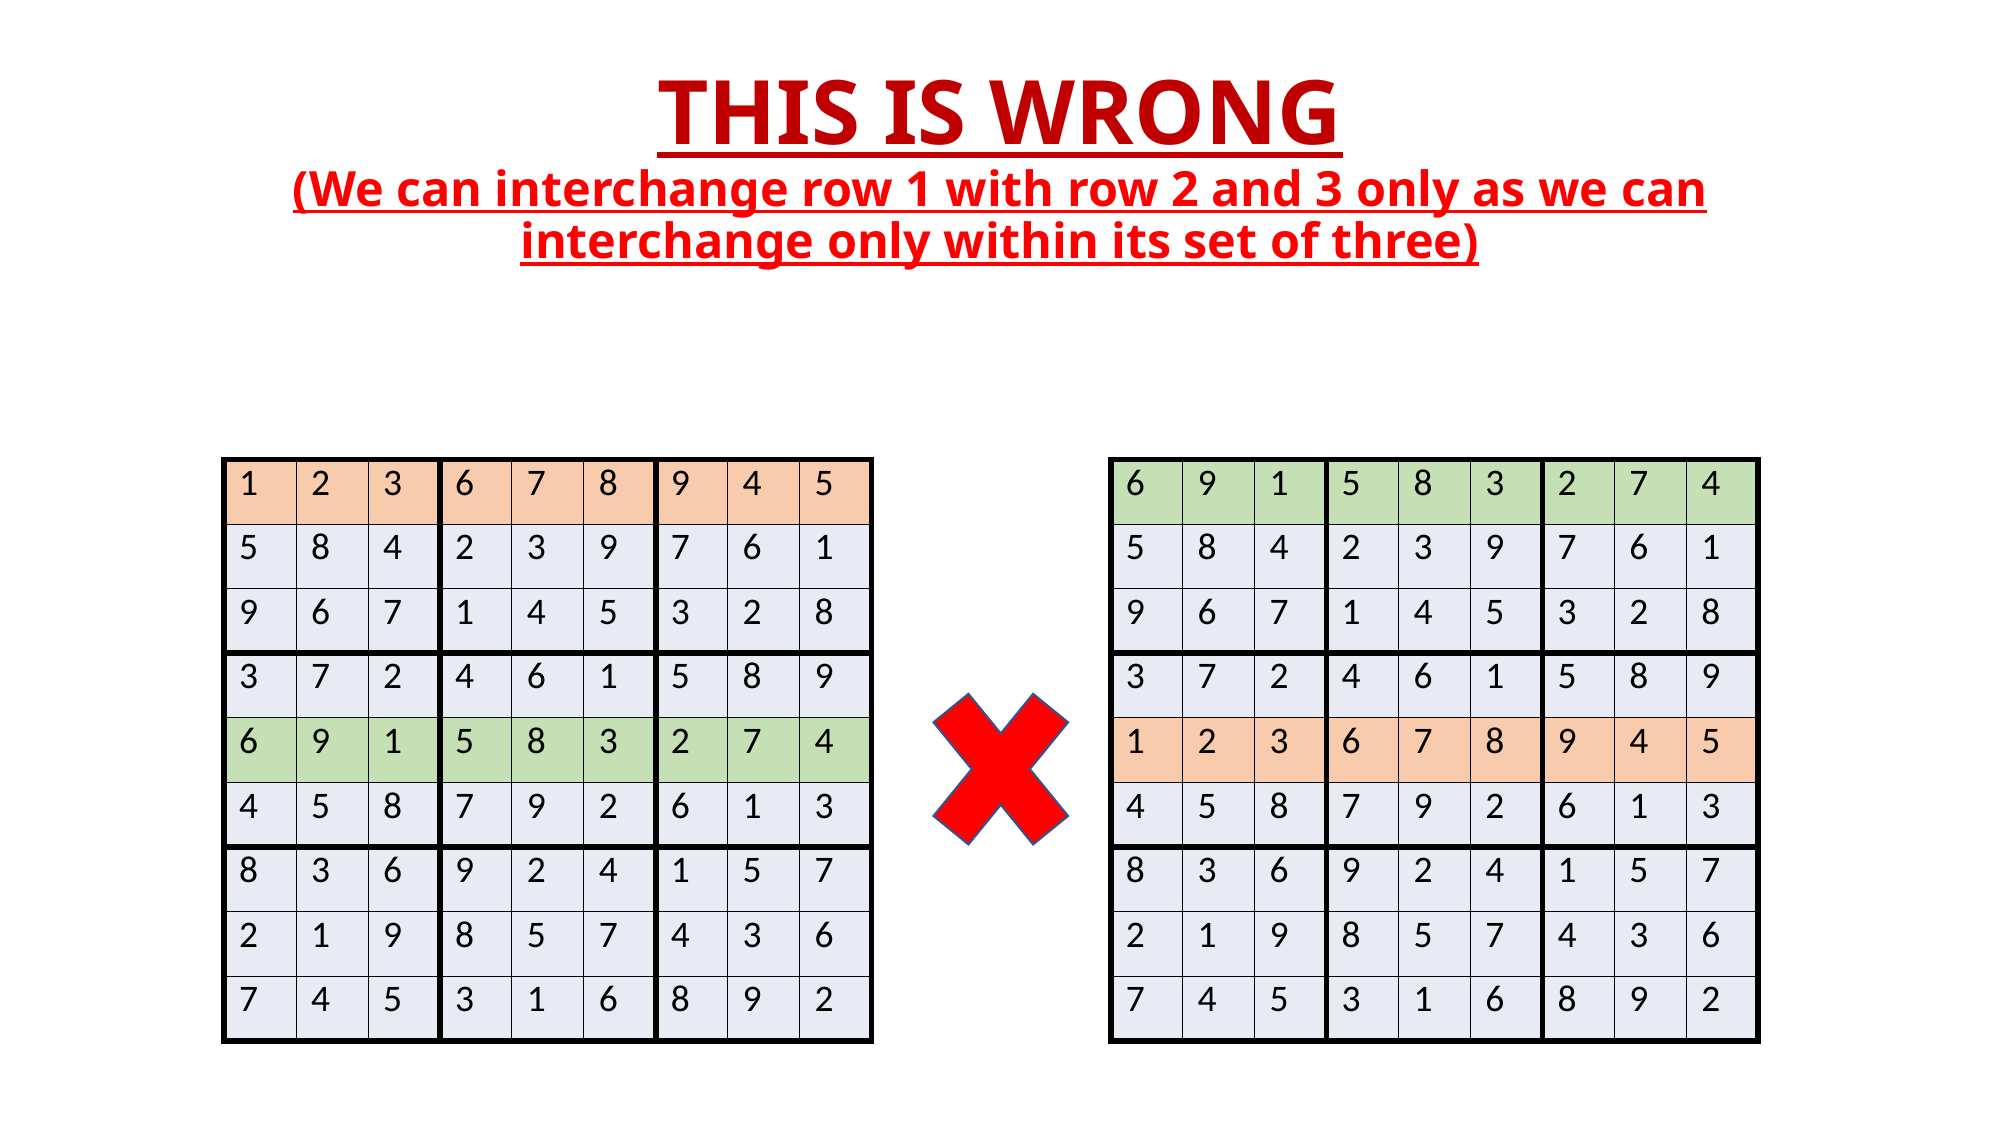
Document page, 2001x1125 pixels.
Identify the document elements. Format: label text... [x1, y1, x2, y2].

table_cell 9 [1687, 656, 1755, 717]
table_cell 8 [728, 656, 799, 717]
table_cell 2 [1329, 525, 1398, 588]
table_cell 4 [1399, 589, 1470, 650]
table_header 6 [443, 462, 511, 524]
table_cell 7 [369, 589, 437, 650]
table_cell 2 [227, 912, 296, 976]
table_header 7 [1615, 462, 1686, 524]
table_cell 6 [584, 977, 653, 1038]
table_cell 5 [1114, 525, 1182, 588]
table_cell 9 [1471, 525, 1540, 588]
table_cell 4 [512, 589, 583, 650]
table_cell 3 [1545, 589, 1614, 650]
table_cell 8 [800, 589, 869, 650]
table_cell 1 [728, 783, 799, 844]
table_cell 3 [1687, 783, 1755, 844]
table_cell 9 [512, 783, 583, 844]
table_cell 2 [369, 656, 437, 717]
table_cell 2 [512, 850, 583, 911]
table_cell 1 [1545, 850, 1614, 911]
table_cell 6 [1615, 525, 1686, 588]
table_cell 1 [584, 656, 653, 717]
table_cell 9 [1399, 783, 1470, 844]
table_header 1 [1255, 462, 1324, 524]
table_cell 3 [584, 718, 653, 782]
table_cell 6 [659, 783, 727, 844]
table_cell 5 [1615, 850, 1686, 911]
table_cell 8 [443, 912, 511, 976]
table_cell 4 [1471, 850, 1540, 911]
table_header 5 [1329, 462, 1398, 524]
table_cell 8 [297, 525, 368, 588]
table_cell 5 [1399, 912, 1470, 976]
table_cell 6 [297, 589, 368, 650]
table_cell 2 [1183, 718, 1254, 782]
table_cell 3 [1255, 718, 1324, 782]
table_header 3 [369, 462, 437, 524]
table_cell 2 [1687, 977, 1755, 1038]
table_header 9 [659, 462, 727, 524]
table_cell 9 [728, 977, 799, 1038]
table_cell 8 [1329, 912, 1398, 976]
table_cell 5 [227, 525, 296, 588]
table_cell 3 [1615, 912, 1686, 976]
table_cell 7 [728, 718, 799, 782]
table_cell 6 [728, 525, 799, 588]
table_header 6 [1114, 462, 1182, 524]
table_cell 3 [800, 783, 869, 844]
table_cell 6 [800, 912, 869, 976]
table_cell 9 [227, 589, 296, 650]
table_cell 7 [443, 783, 511, 844]
table_cell 4 [369, 525, 437, 588]
table_cell 7 [800, 850, 869, 911]
table_cell 9 [1545, 718, 1614, 782]
table_cell 4 [1329, 656, 1398, 717]
table_cell 5 [512, 912, 583, 976]
table_cell 4 [1114, 783, 1182, 844]
title THIS IS WRONG (We can interchange row 1 with row 2 and 3 only as we can interchange only within its set of three) [137, 59, 1863, 278]
table_cell 7 [1329, 783, 1398, 844]
table_cell 7 [1687, 850, 1755, 911]
table_cell 1 [800, 525, 869, 588]
table_cell 6 [1255, 850, 1324, 911]
table_cell 3 [659, 589, 727, 650]
table_cell 6 [1545, 783, 1614, 844]
table_cell 9 [1114, 589, 1182, 650]
table_cell 8 [1545, 977, 1614, 1038]
table_cell 6 [369, 850, 437, 911]
table_cell 9 [1329, 850, 1398, 911]
table_cell 1 [369, 718, 437, 782]
table_cell 9 [800, 656, 869, 717]
table_cell 7 [1114, 977, 1182, 1038]
table_cell 9 [584, 525, 653, 588]
table_cell 3 [297, 850, 368, 911]
table_cell 5 [728, 850, 799, 911]
table_header 4 [1687, 462, 1755, 524]
table_cell 1 [297, 912, 368, 976]
table_cell 4 [659, 912, 727, 976]
table_cell 8 [1114, 850, 1182, 911]
table_cell 4 [443, 656, 511, 717]
table_cell 4 [1615, 718, 1686, 782]
table_cell 1 [1471, 656, 1540, 717]
table_cell 2 [1255, 656, 1324, 717]
table_cell 8 [512, 718, 583, 782]
table_cell 2 [1114, 912, 1182, 976]
table_cell 8 [1687, 589, 1755, 650]
table_cell 6 [1687, 912, 1755, 976]
table_cell 2 [443, 525, 511, 588]
table_cell 9 [1255, 912, 1324, 976]
table_cell 5 [1255, 977, 1324, 1038]
table_cell 2 [1471, 783, 1540, 844]
table_header 9 [1183, 462, 1254, 524]
table_cell 6 [227, 718, 296, 782]
table_cell 8 [369, 783, 437, 844]
table_cell 1 [1329, 589, 1398, 650]
table_cell 6 [1399, 656, 1470, 717]
table_cell 2 [659, 718, 727, 782]
table_cell 2 [728, 589, 799, 650]
table_header 5 [800, 462, 869, 524]
table_header 8 [1399, 462, 1470, 524]
table_cell 7 [659, 525, 727, 588]
table_cell 9 [369, 912, 437, 976]
table_cell 1 [443, 589, 511, 650]
table_cell 2 [1615, 589, 1686, 650]
table_cell 1 [1615, 783, 1686, 844]
table_cell 4 [584, 850, 653, 911]
table_cell 7 [297, 656, 368, 717]
table_cell 4 [1545, 912, 1614, 976]
table_cell 5 [659, 656, 727, 717]
table_header 2 [297, 462, 368, 524]
table_cell 7 [584, 912, 653, 976]
table_cell 8 [1183, 525, 1254, 588]
table_cell 4 [227, 783, 296, 844]
table_cell 9 [443, 850, 511, 911]
table_cell 7 [1183, 656, 1254, 717]
table_cell 7 [1545, 525, 1614, 588]
table_cell 5 [1183, 783, 1254, 844]
text_box [932, 692, 1070, 846]
table_cell 7 [1471, 912, 1540, 976]
table_cell 1 [659, 850, 727, 911]
table_cell 9 [1615, 977, 1686, 1038]
table_cell 6 [1329, 718, 1398, 782]
table_cell 1 [512, 977, 583, 1038]
table_cell 8 [1615, 656, 1686, 717]
table_cell 4 [297, 977, 368, 1038]
table_cell 1 [1687, 525, 1755, 588]
table_cell 2 [1399, 850, 1470, 911]
table_cell 3 [512, 525, 583, 588]
table_cell 1 [1183, 912, 1254, 976]
table_cell 5 [443, 718, 511, 782]
table_cell 4 [1255, 525, 1324, 588]
table_header 4 [728, 462, 799, 524]
table_cell 3 [728, 912, 799, 976]
table_cell 2 [584, 783, 653, 844]
table_cell 5 [1545, 656, 1614, 717]
table_cell 3 [1399, 525, 1470, 588]
table_cell 5 [297, 783, 368, 844]
table_cell 7 [1399, 718, 1470, 782]
table_cell 5 [369, 977, 437, 1038]
table_cell 4 [800, 718, 869, 782]
table_cell 1 [1114, 718, 1182, 782]
table_cell 1 [1399, 977, 1470, 1038]
table_cell 3 [1329, 977, 1398, 1038]
table_header 8 [584, 462, 653, 524]
table_cell 9 [297, 718, 368, 782]
table_cell 2 [800, 977, 869, 1038]
table_cell 8 [1255, 783, 1324, 844]
table_cell 6 [512, 656, 583, 717]
table_cell 3 [227, 656, 296, 717]
table_header 7 [512, 462, 583, 524]
table_cell 3 [1183, 850, 1254, 911]
table_cell 4 [1183, 977, 1254, 1038]
table_header 3 [1471, 462, 1540, 524]
table_cell 6 [1471, 977, 1540, 1038]
table_cell 8 [227, 850, 296, 911]
table_cell 5 [1471, 589, 1540, 650]
table_cell 7 [1255, 589, 1324, 650]
table_cell 8 [1471, 718, 1540, 782]
table_cell 6 [1183, 589, 1254, 650]
table_cell 5 [584, 589, 653, 650]
table_cell 3 [443, 977, 511, 1038]
table_cell 7 [227, 977, 296, 1038]
table_header 2 [1545, 462, 1614, 524]
table_header 1 [227, 462, 296, 524]
table_cell 5 [1687, 718, 1755, 782]
table_cell 8 [659, 977, 727, 1038]
table_cell 3 [1114, 656, 1182, 717]
